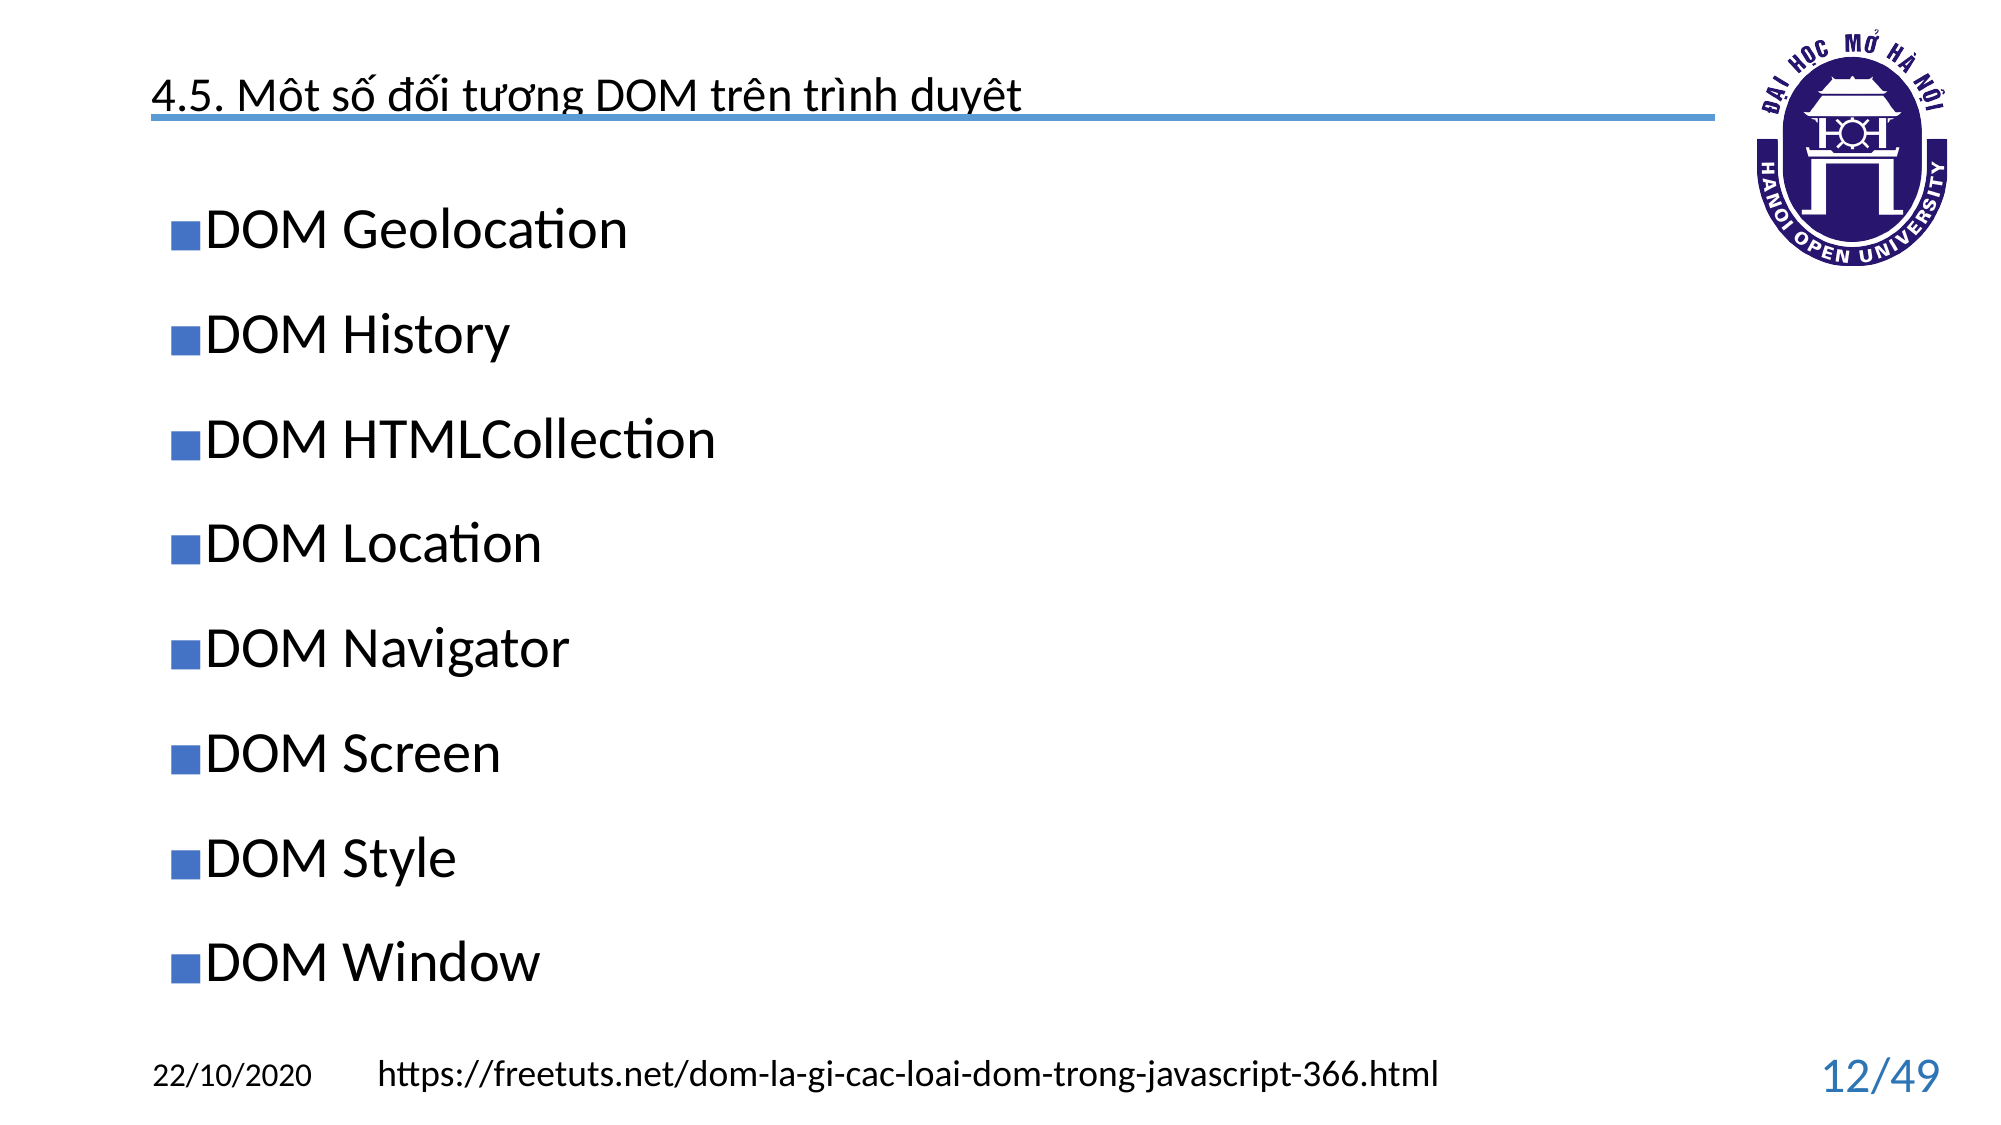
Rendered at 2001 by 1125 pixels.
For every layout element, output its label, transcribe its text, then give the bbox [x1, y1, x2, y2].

picture [1732, 7, 1992, 266]
slide_number ‹#›/49 [1801, 1042, 1956, 1103]
title 4.5. Một số đối tượng DOM trên trình duyệt [136, 25, 1727, 130]
list DOM Geolocation DOM History DOM HTMLCollection DOM Location DOM Navigator DOM Screen DOM Style DOM Window [151, 147, 1658, 1031]
text_box https://freetuts.net/dom-la-gi-cac-loai-dom-trong-javascript-366.html [362, 1041, 1689, 1102]
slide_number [137, 1042, 588, 1103]
